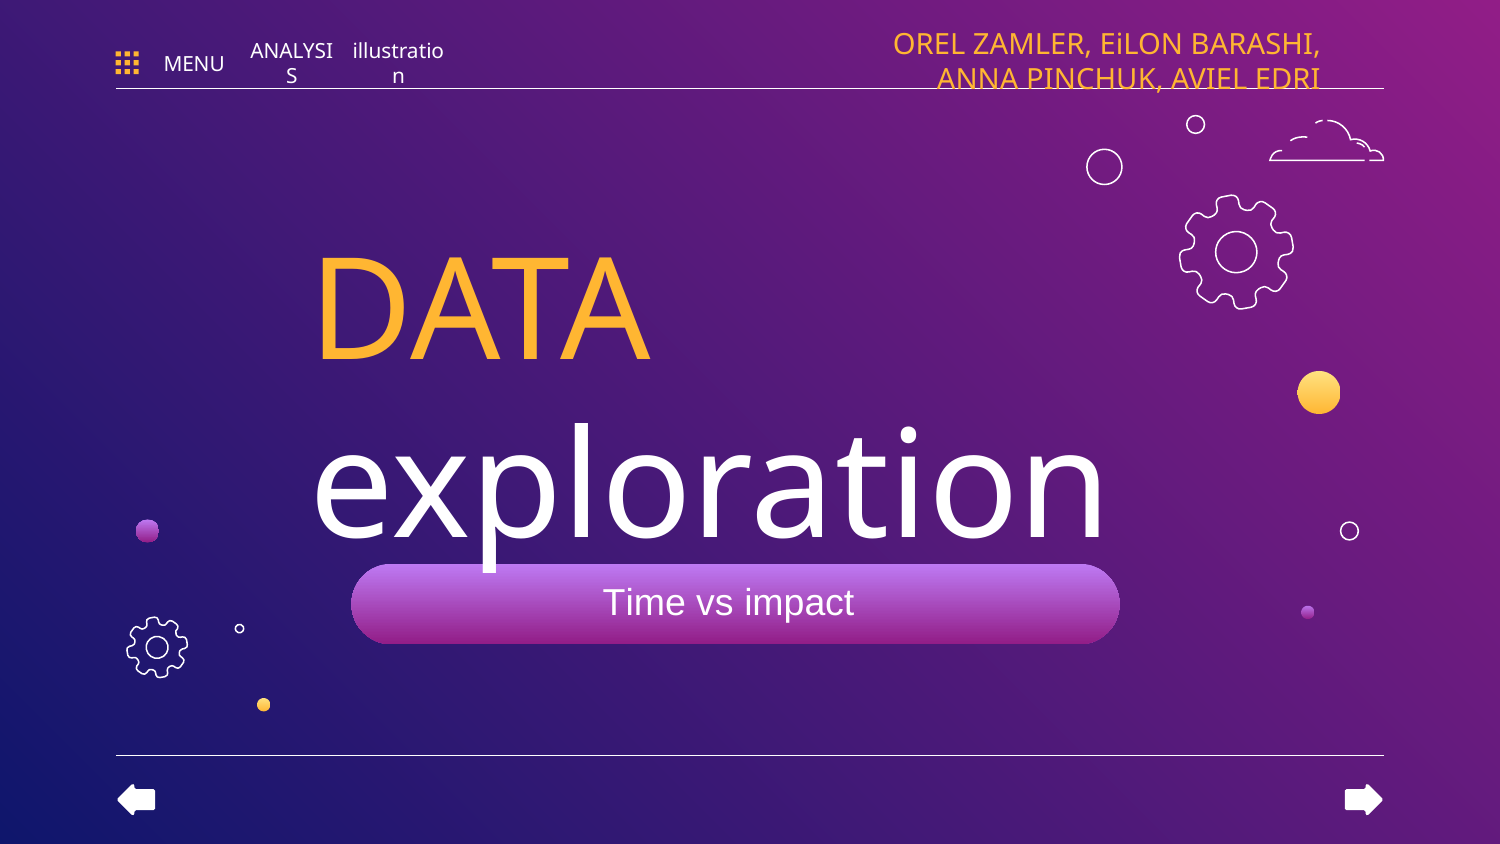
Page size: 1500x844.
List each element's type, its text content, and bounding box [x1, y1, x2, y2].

text_box OREL ZAMLER, EiLON BARASHI, ANNA PINCHUK, AVIEL EDRI [794, 35, 1322, 85]
subtitle Time vs impact [353, 575, 1105, 626]
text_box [1269, 120, 1385, 161]
text_box [126, 617, 188, 678]
text_box [1297, 370, 1341, 414]
text_box illustration [346, 45, 450, 81]
text_box [1344, 784, 1383, 816]
text_box [358, 563, 1120, 645]
text_box [109, 45, 145, 81]
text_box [115, 50, 139, 75]
text_box ANALYSIS [248, 45, 335, 81]
text_box MENU [151, 45, 237, 81]
title DATA exploration [294, 231, 1206, 553]
text_box [1301, 605, 1315, 620]
text_box [1179, 195, 1294, 309]
text_box [117, 784, 156, 816]
text_box [136, 519, 160, 543]
text_box [257, 698, 271, 712]
